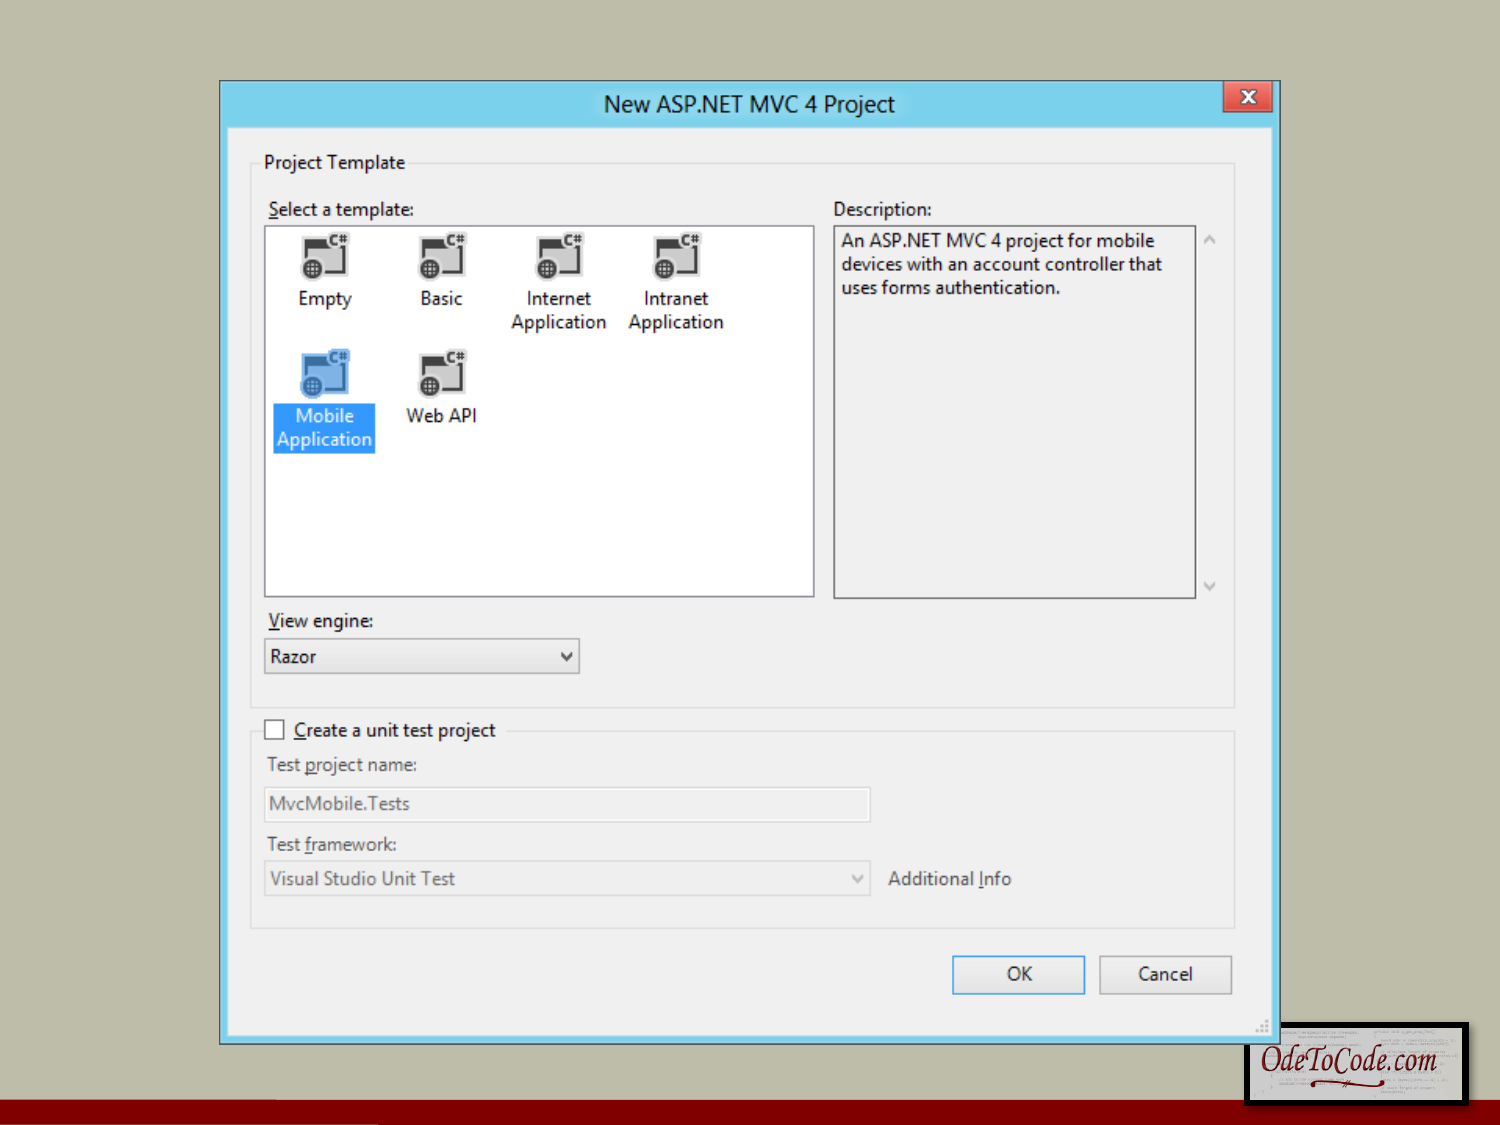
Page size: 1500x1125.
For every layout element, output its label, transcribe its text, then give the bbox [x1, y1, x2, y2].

title Mobile Project Template [74, 49, 1426, 176]
picture [219, 80, 1462, 1100]
